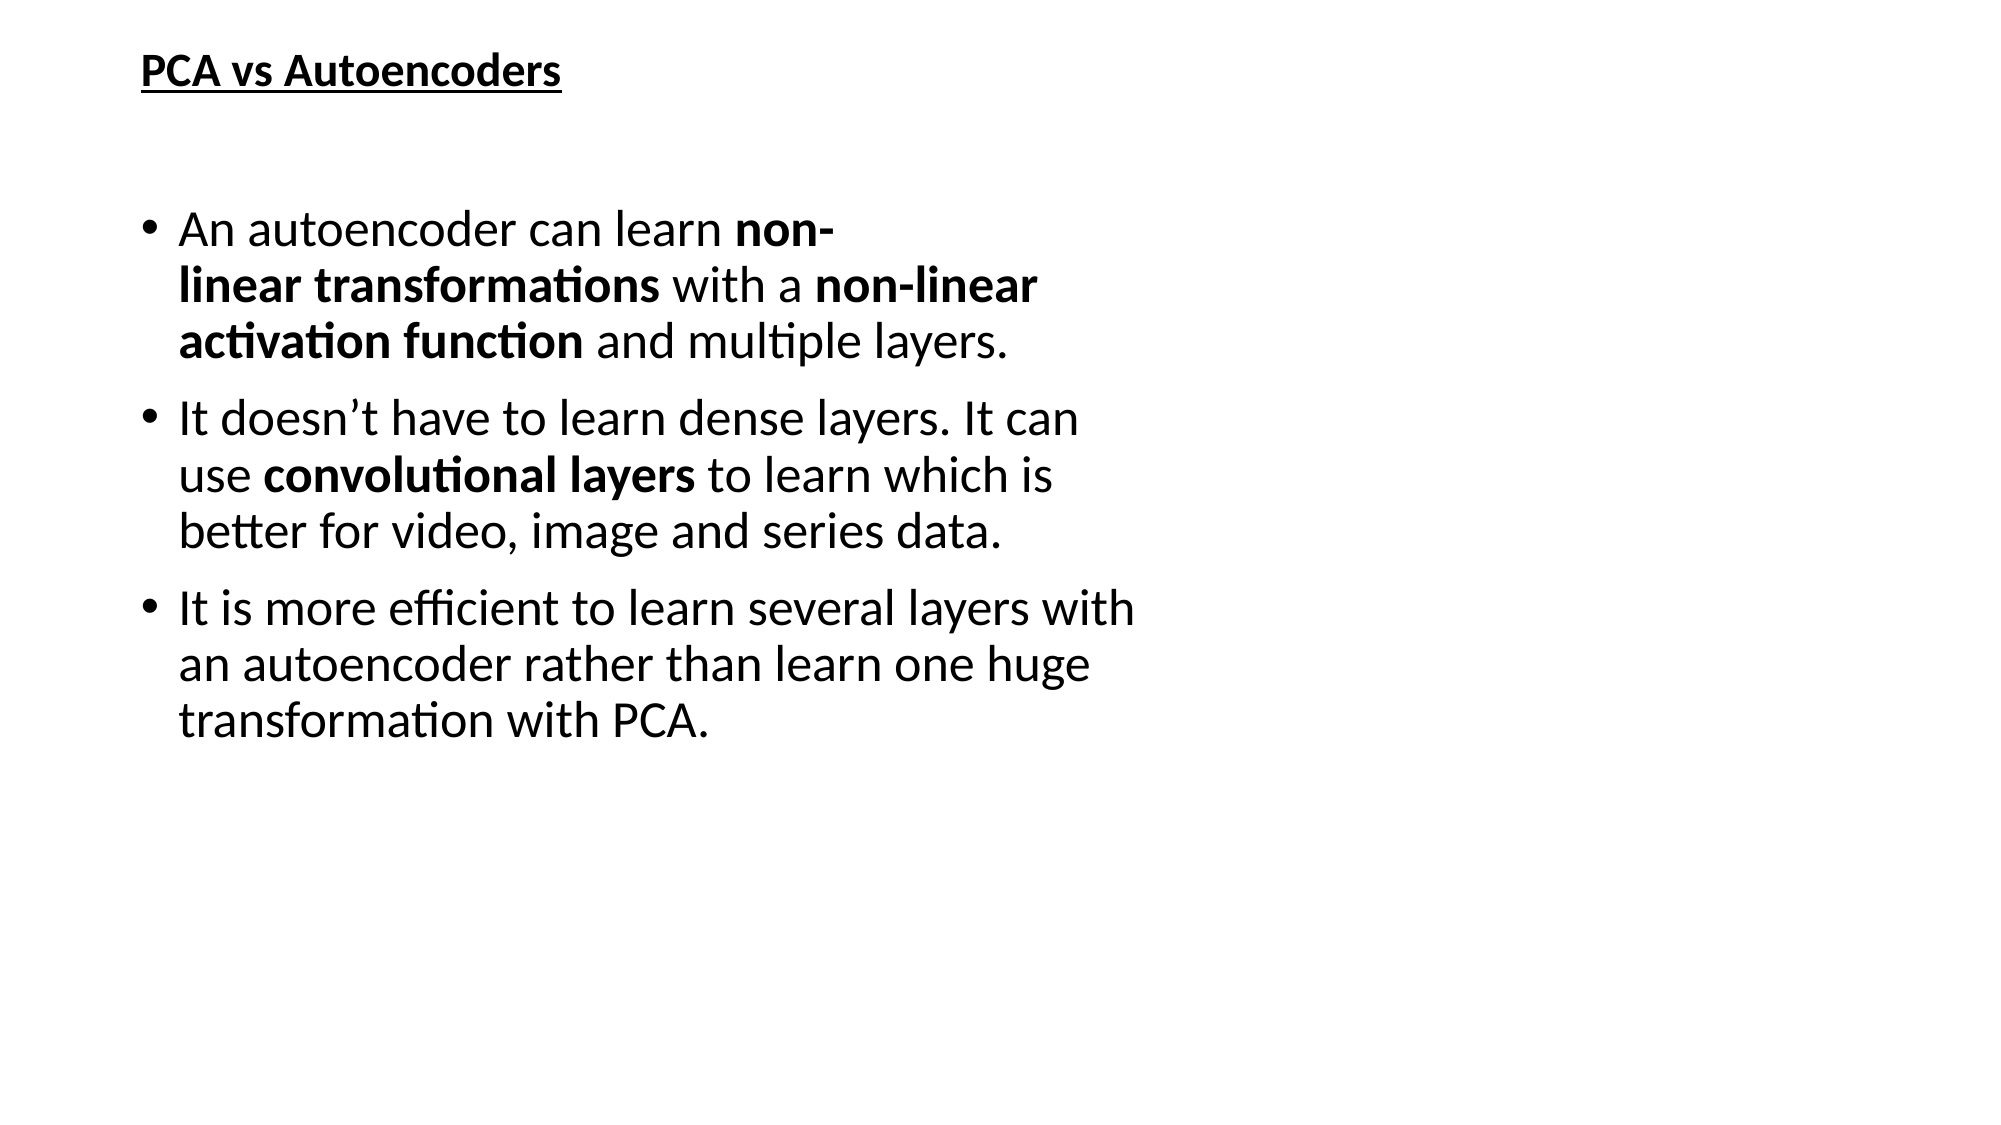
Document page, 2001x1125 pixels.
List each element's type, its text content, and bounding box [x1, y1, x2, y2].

list PCA vs Autoencoders An autoencoder can learn non-linear transformations with a non-linear activation function and multiple layers. It doesn’t have to learn dense layers. It can use convolutional layers to learn which is better for video, image and series data. It is more efficient to learn several layers with an autoencoder rather than learn one huge transformation with PCA. [125, 37, 1181, 1096]
